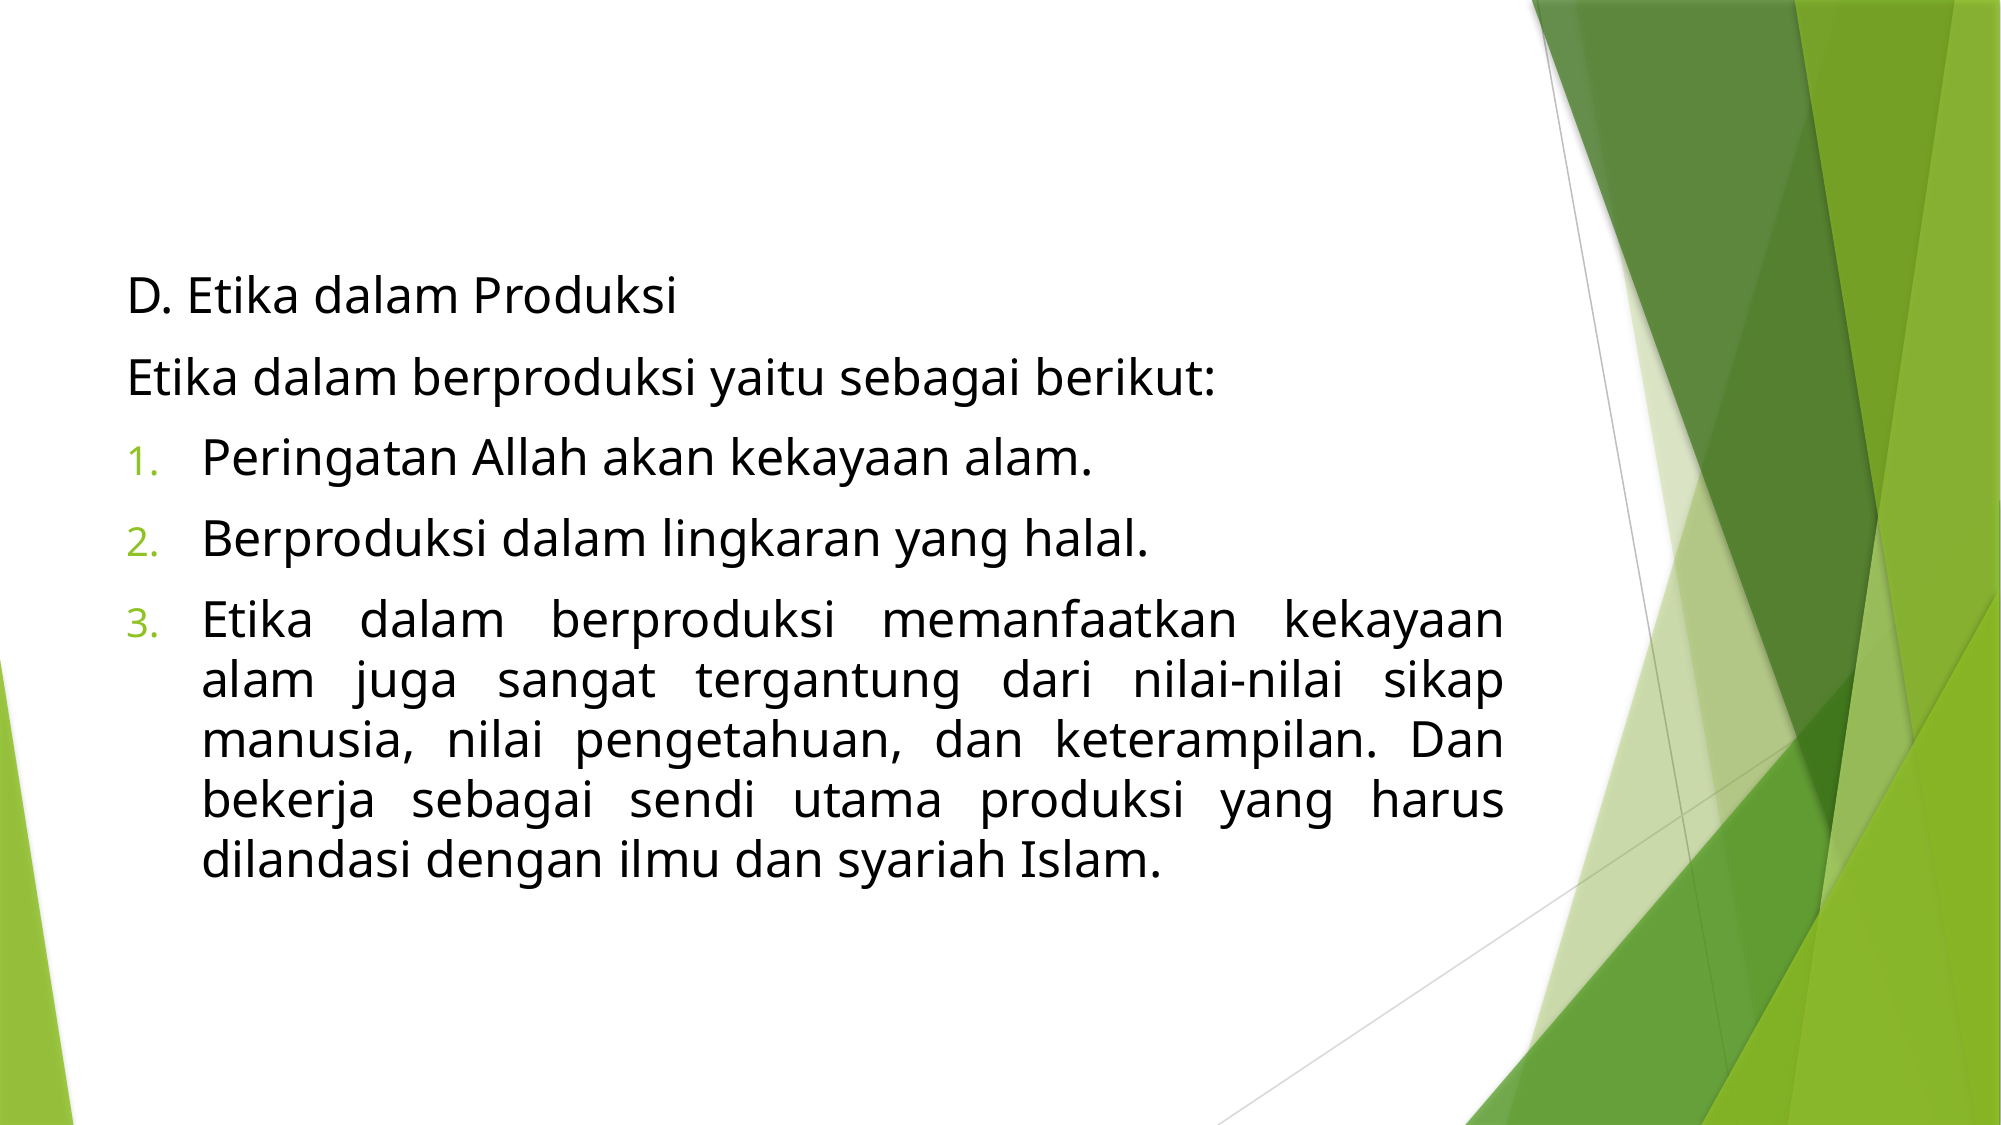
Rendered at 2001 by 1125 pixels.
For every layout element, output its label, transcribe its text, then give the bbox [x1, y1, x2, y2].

list D. Etika dalam Produksi Etika dalam berproduksi yaitu sebagai berikut: Peringatan Allah akan kekayaan alam. Berproduksi dalam lingkaran yang halal. Etika dalam berproduksi memanfaatkan kekayaan alam juga sangat tergantung dari nilai-nilai sikap manusia, nilai pengetahuan, dan keterampilan. Dan bekerja sebagai sendi utama produksi yang harus dilandasi dengan ilmu dan syariah Islam. [111, 256, 1522, 992]
